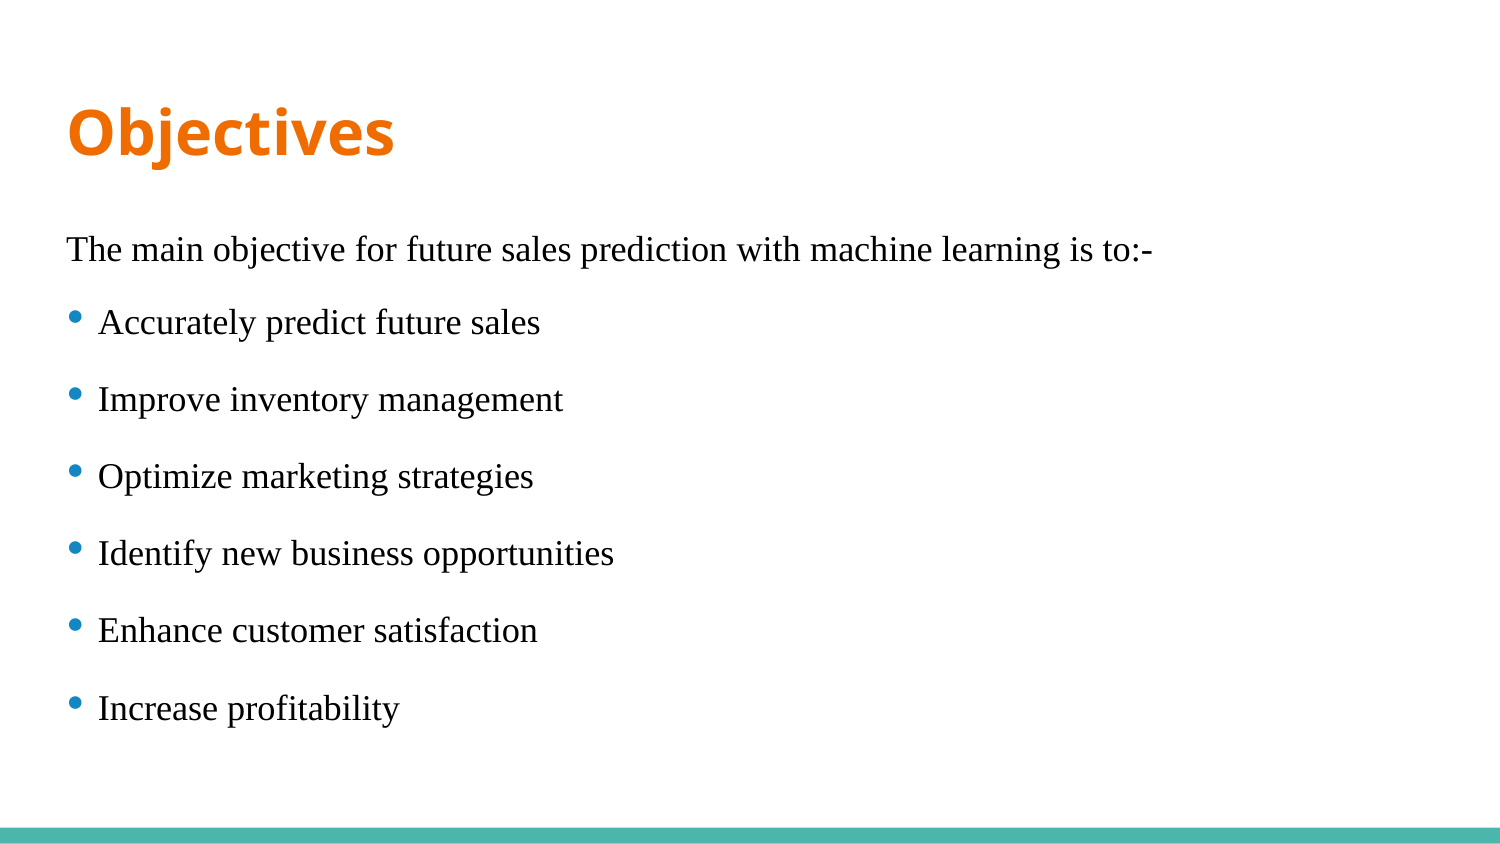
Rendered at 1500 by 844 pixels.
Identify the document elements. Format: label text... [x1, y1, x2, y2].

title Objectives [51, 72, 1449, 189]
list The main objective for future sales prediction with machine learning is to:- • Accurately predict future sales • Improve inventory management • Optimize marketing strategies • Identify new business opportunities • Enhance customer satisfaction • Increase profitability [51, 207, 1449, 750]
